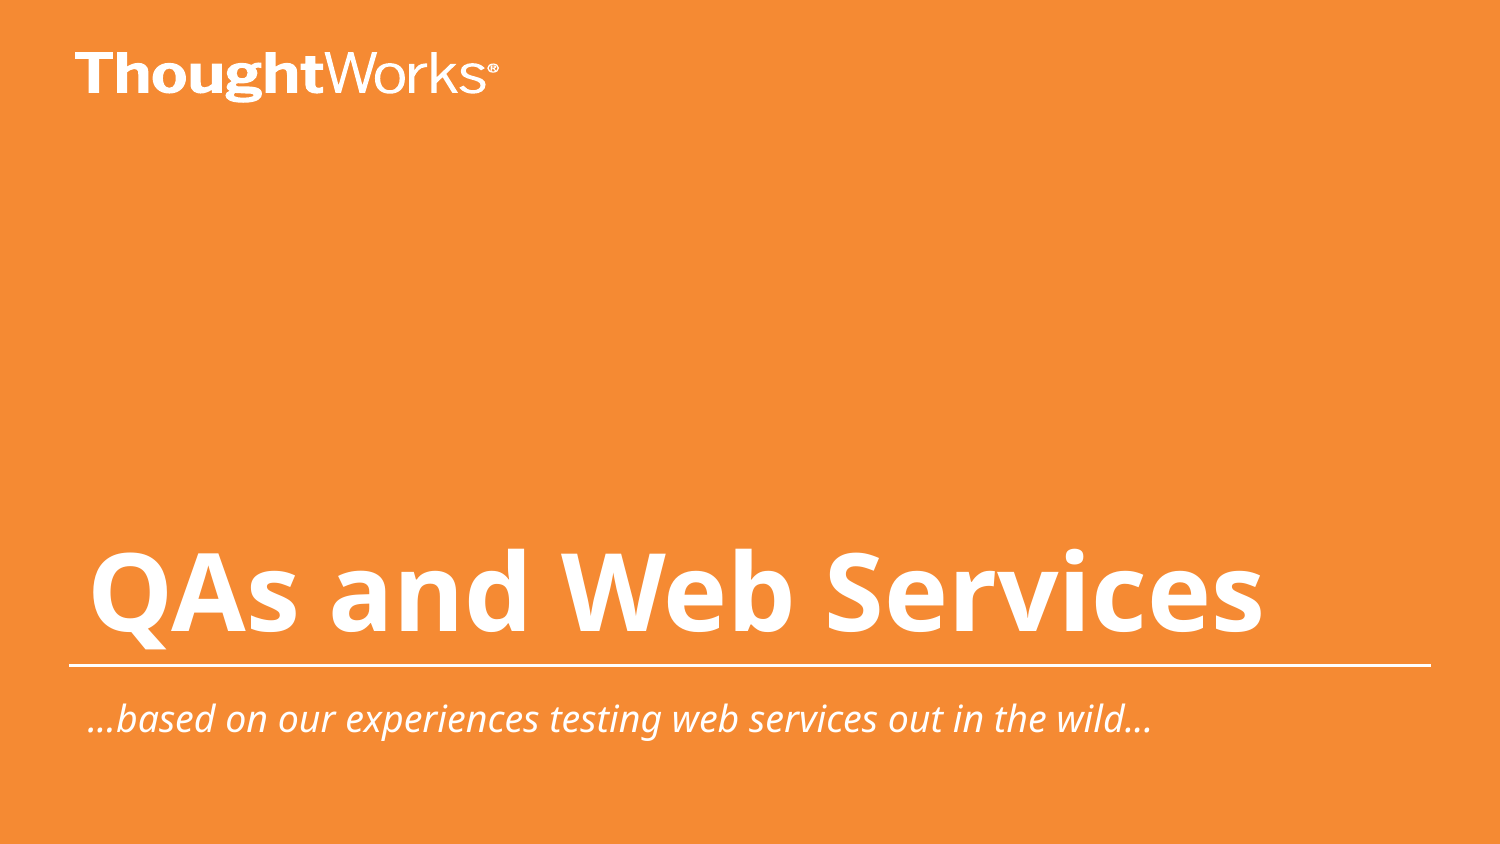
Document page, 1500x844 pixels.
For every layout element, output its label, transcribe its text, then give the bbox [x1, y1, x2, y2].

list ...based on our experiences testing web services out in the wild... [75, 676, 1425, 818]
title QAs and Web Services [75, 393, 1425, 666]
